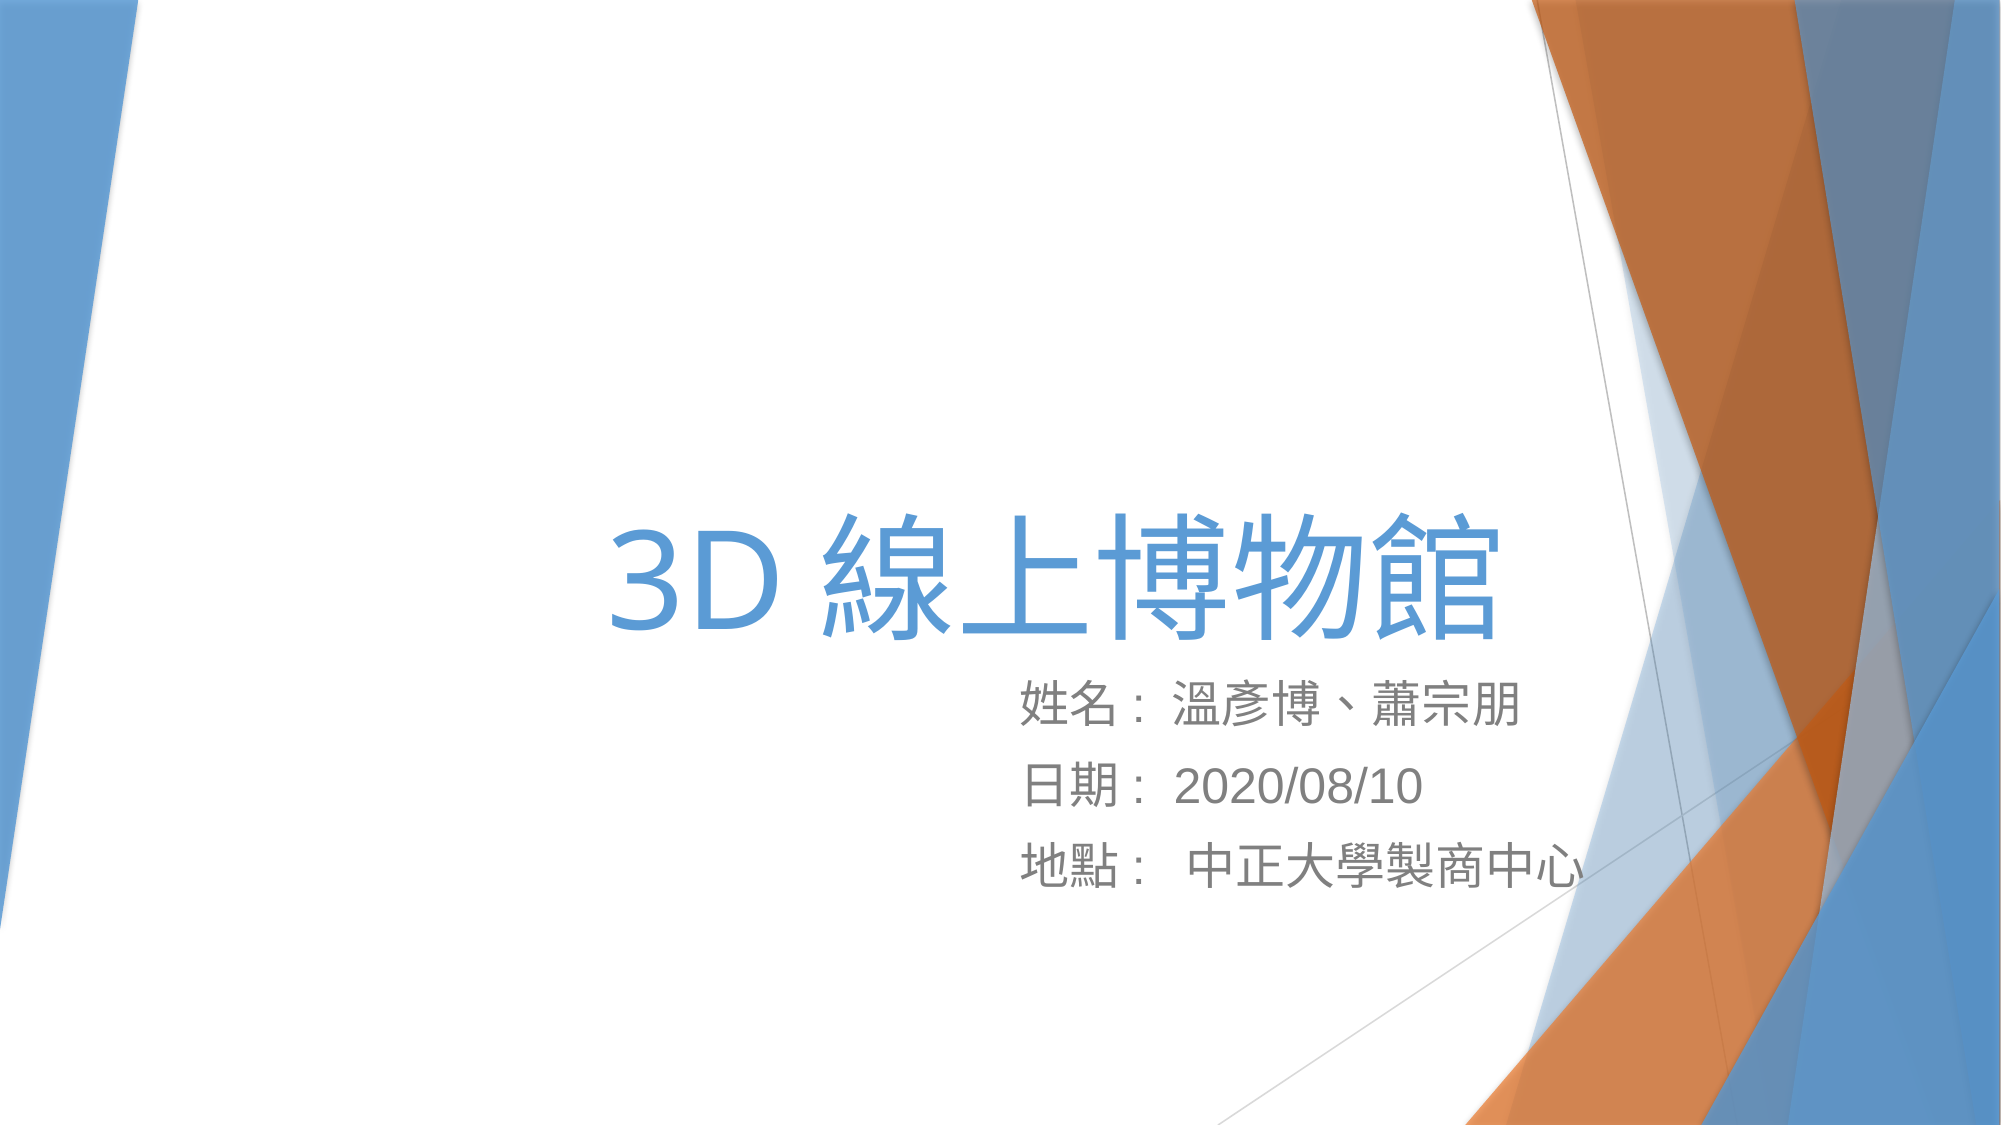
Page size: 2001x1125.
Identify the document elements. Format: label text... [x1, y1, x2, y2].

subtitle 姓名: 溫彥博、蕭宗朋 日期: 2020/08/10 地點: 中正大學製商中心 [1004, 665, 2000, 846]
title 3D線上博物館 [247, 394, 1522, 665]
